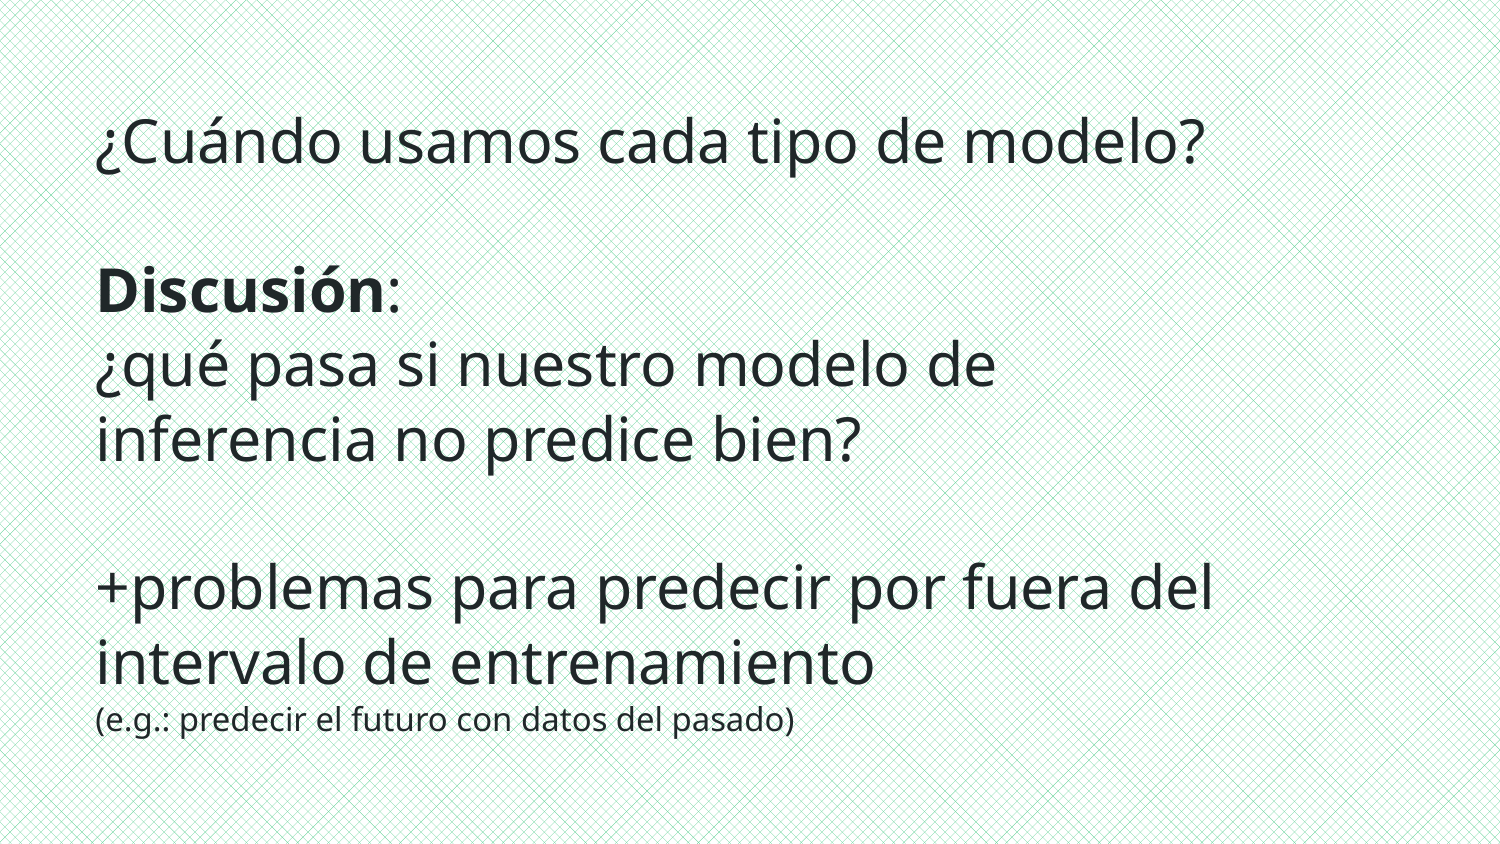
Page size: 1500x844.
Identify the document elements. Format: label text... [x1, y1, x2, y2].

title ¿Cuándo usamos cada tipo de modelo? Discusión: ¿qué pasa si nuestro modelo de inferencia no predice bien? +problemas para predecir por fuera del intervalo de entrenamiento (e.g.: predecir el futuro con datos del pasado) [80, 86, 1247, 758]
